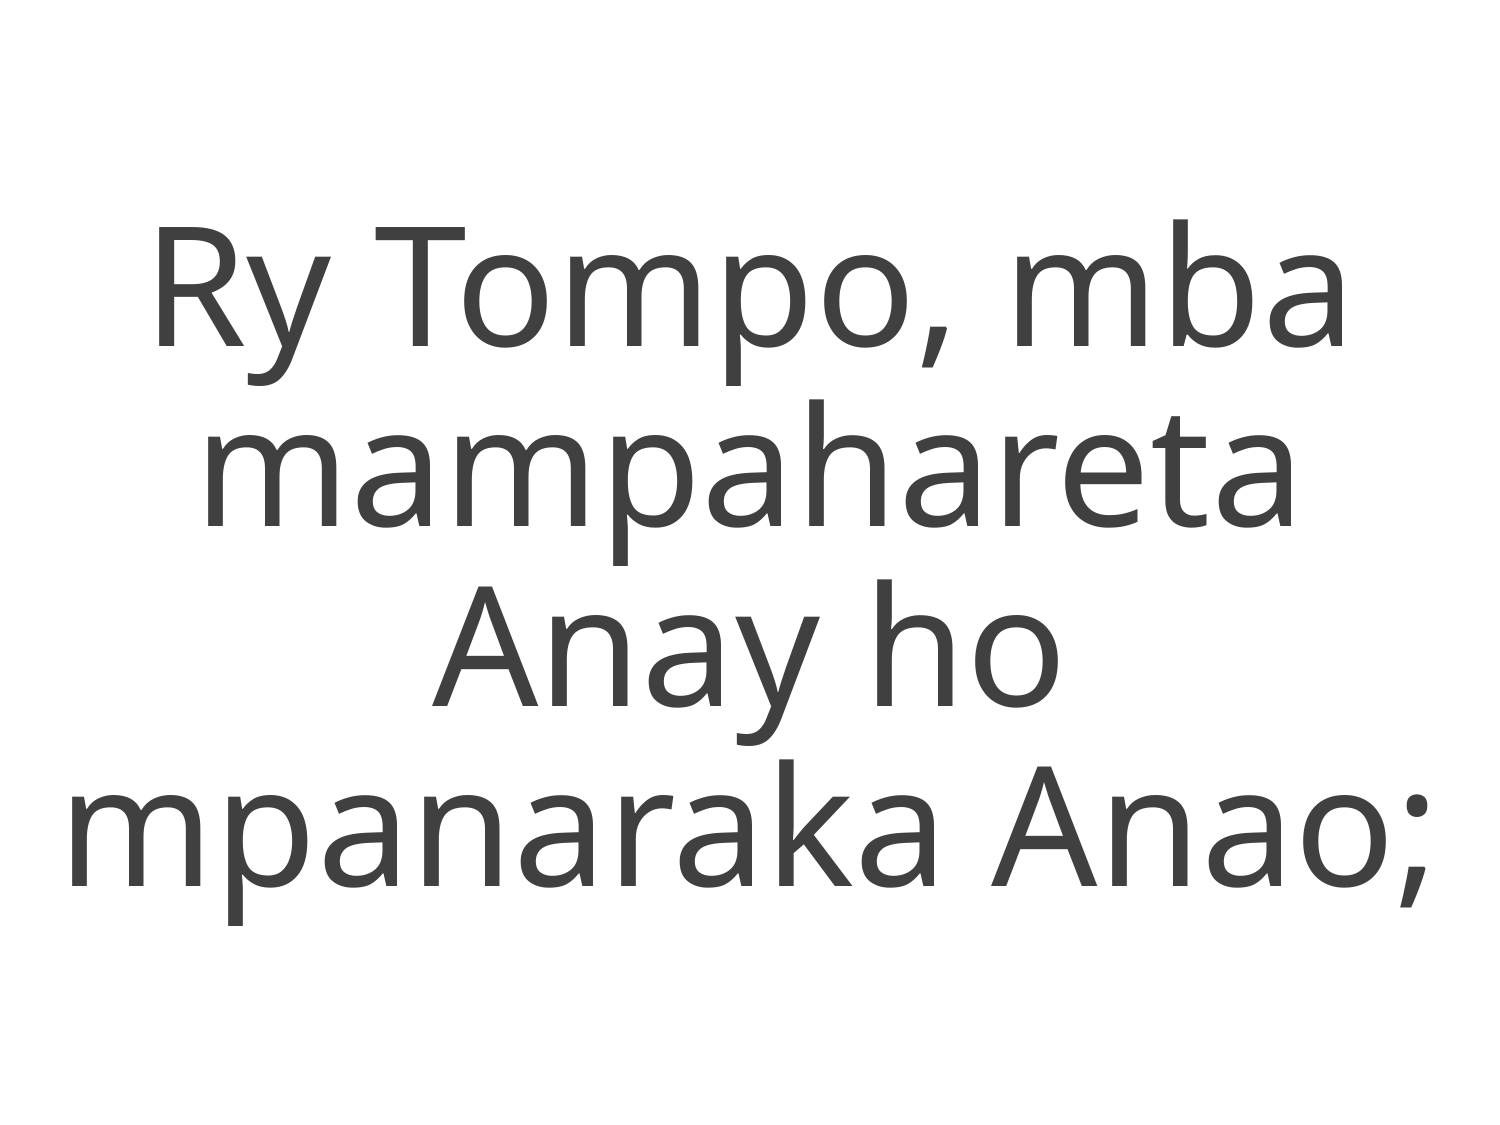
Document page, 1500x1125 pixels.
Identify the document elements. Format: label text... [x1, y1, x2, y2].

title Ry Tompo, mba mampahareta Anay ho mpanaraka Anao; [0, 453, 1500, 672]
